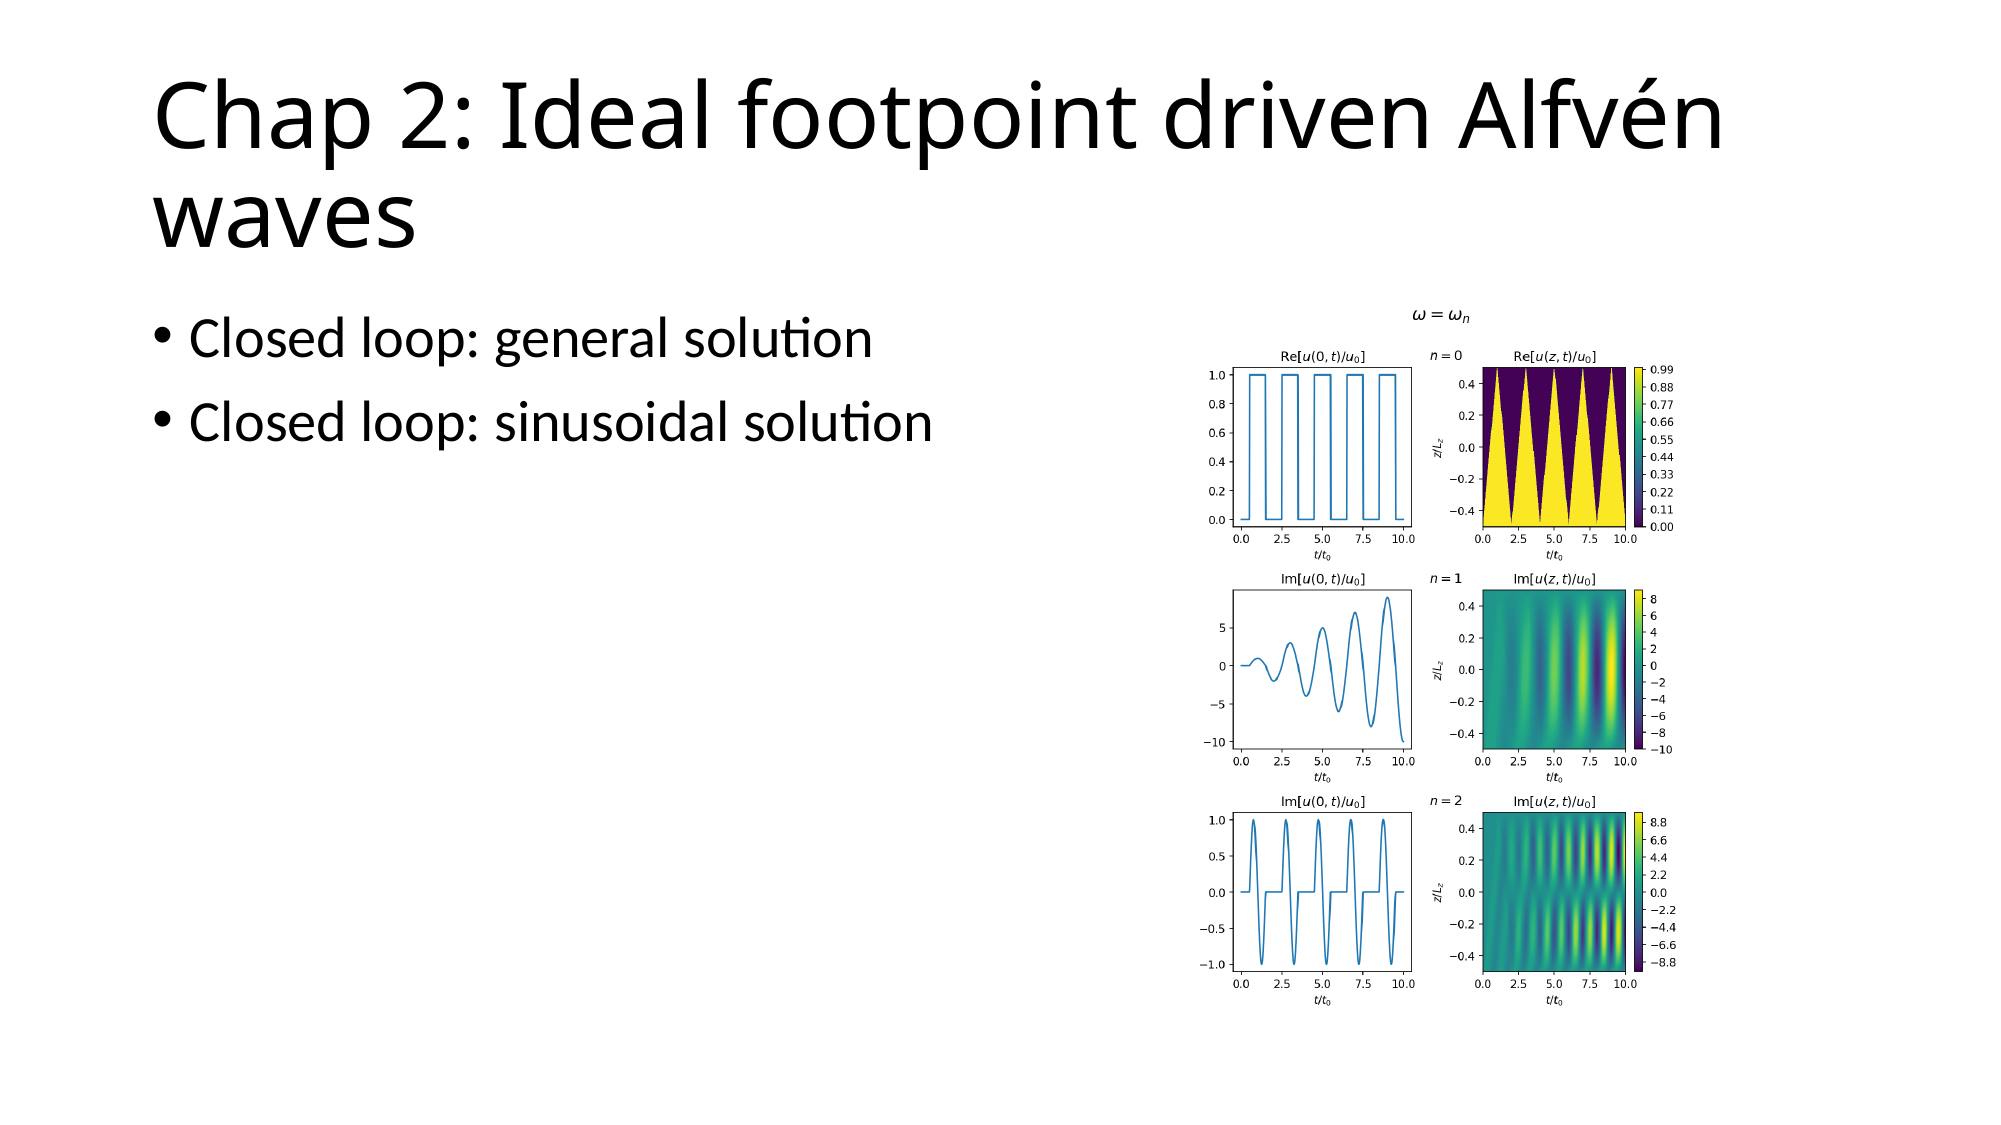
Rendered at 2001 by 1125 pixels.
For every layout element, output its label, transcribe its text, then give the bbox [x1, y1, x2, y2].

list Closed loop: general solution Closed loop: sinusoidal solution [137, 299, 988, 1014]
title Chap 2: Ideal footpoint driven Alfvén waves [137, 59, 1863, 278]
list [1191, 299, 1684, 1014]
